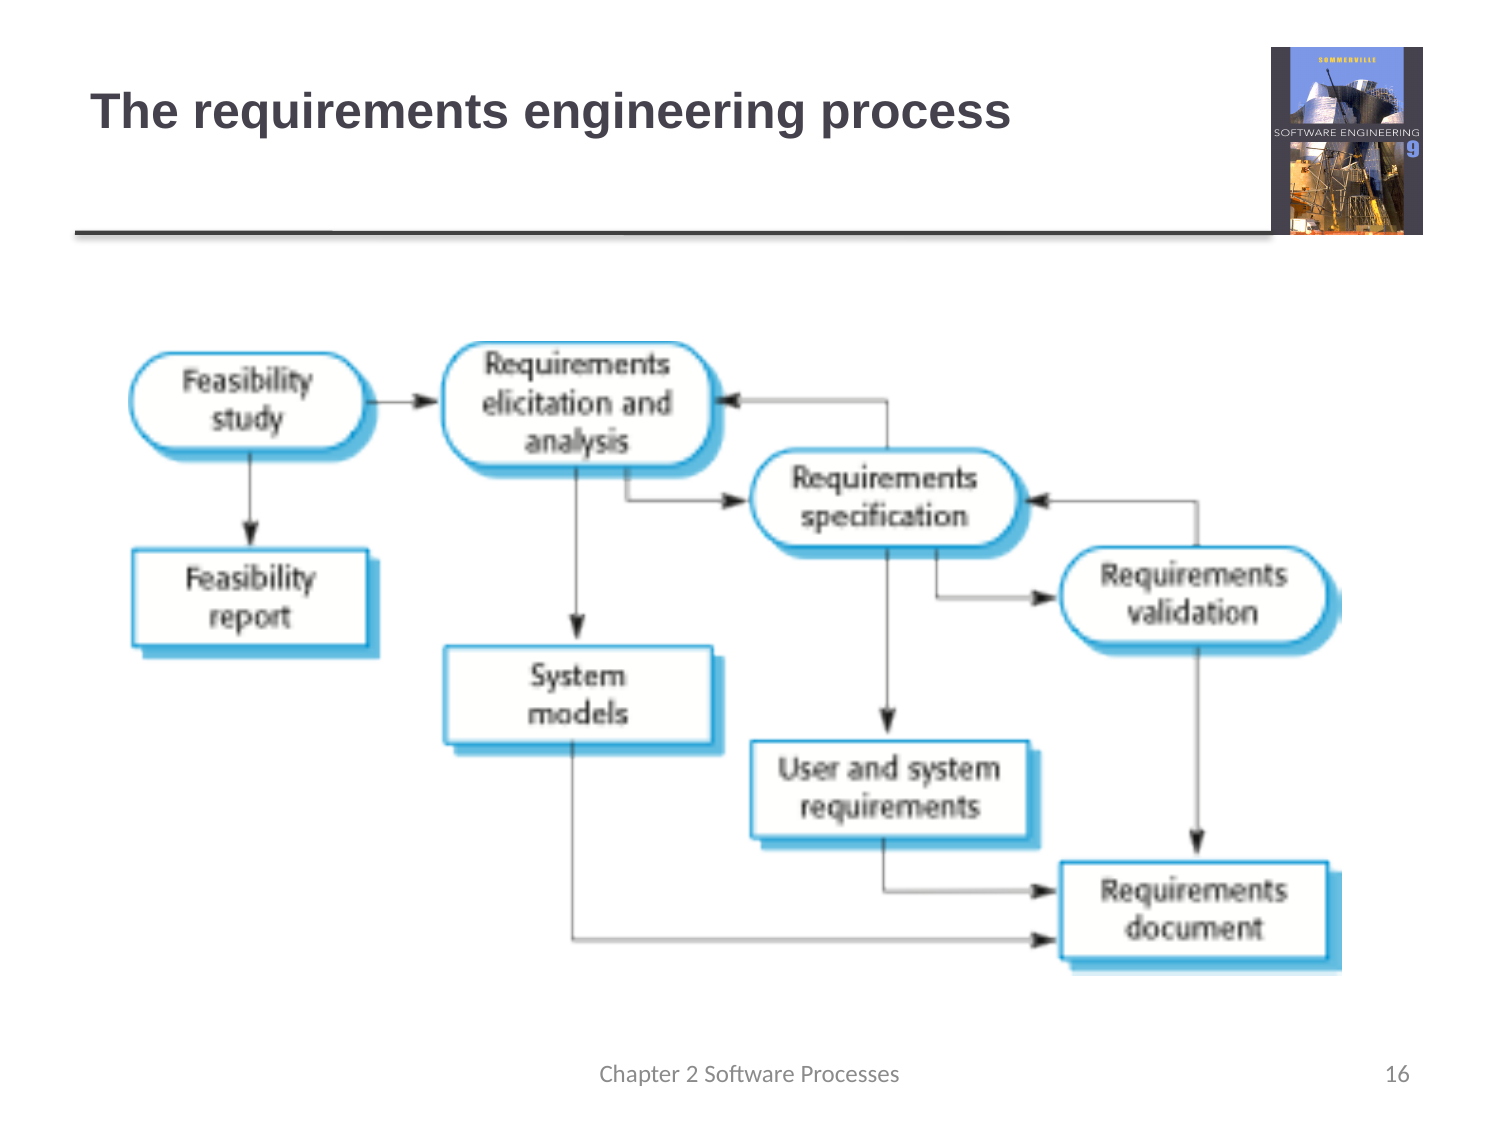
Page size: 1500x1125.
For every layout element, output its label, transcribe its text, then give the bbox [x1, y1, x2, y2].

footer Chapter 2 Software Processes [512, 1042, 988, 1103]
slide_number 16 [1074, 1042, 1425, 1103]
picture [128, 341, 1343, 976]
title The requirements engineering process [74, 44, 1272, 233]
picture [1272, 47, 1423, 235]
